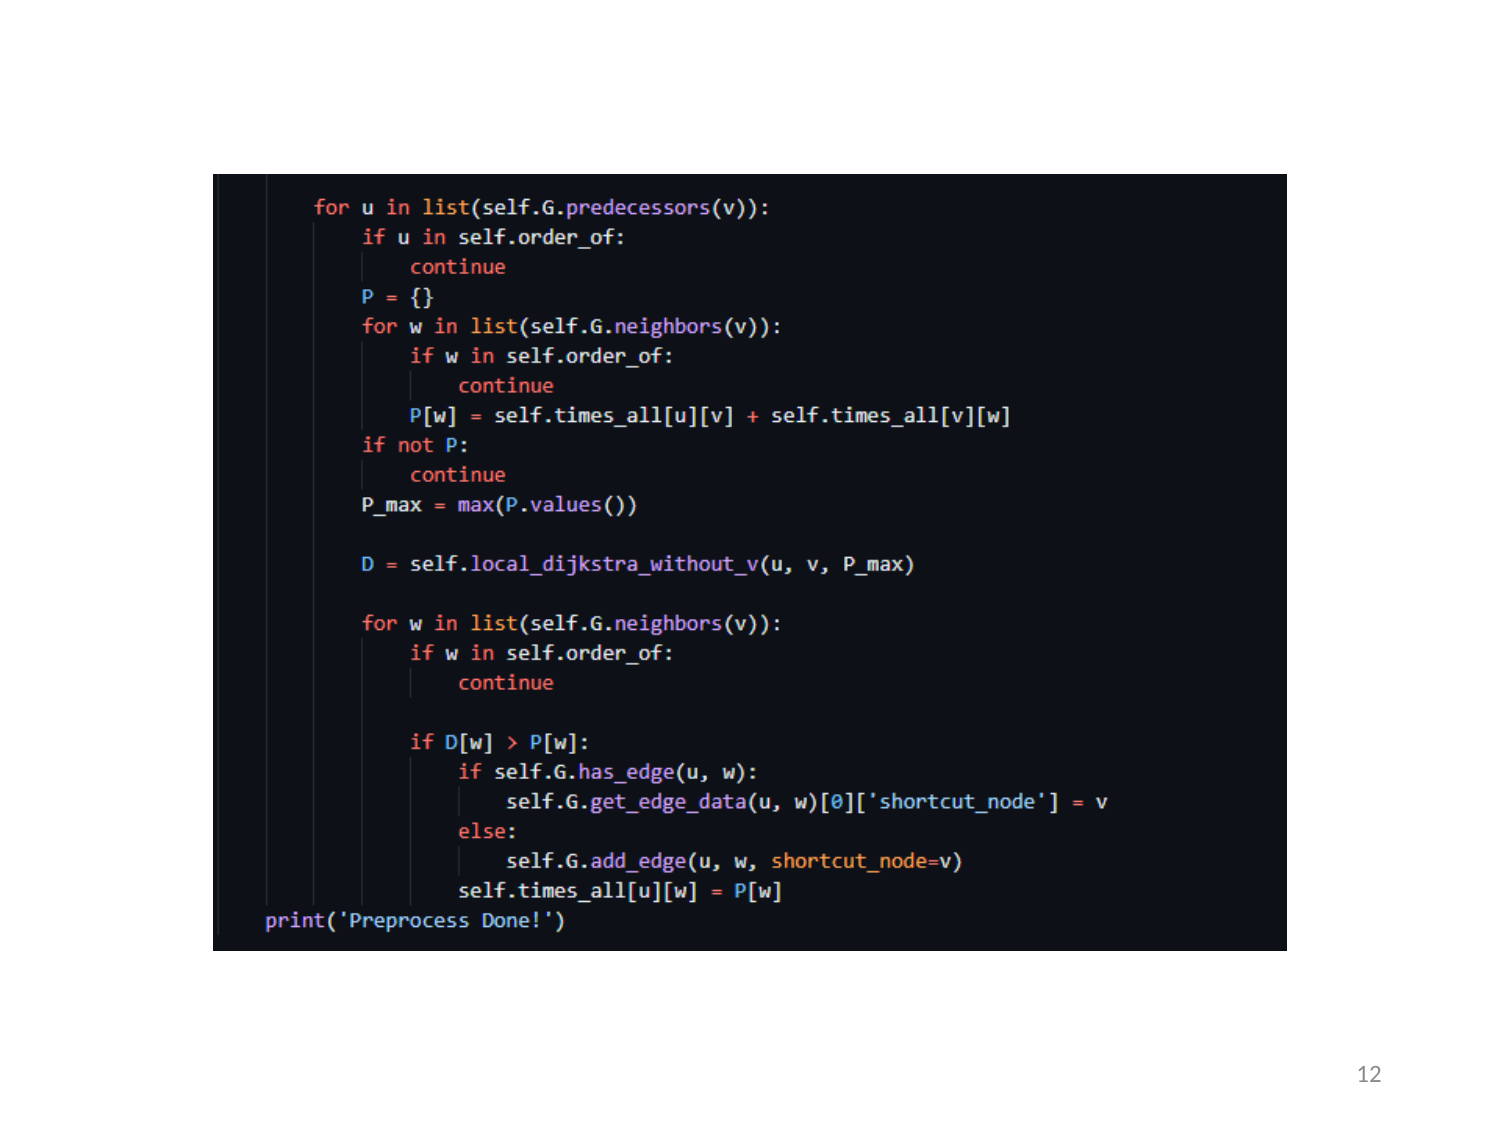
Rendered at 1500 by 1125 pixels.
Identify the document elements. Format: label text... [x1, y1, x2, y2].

slide_number 12 [1059, 1042, 1397, 1103]
picture [213, 174, 1287, 951]
